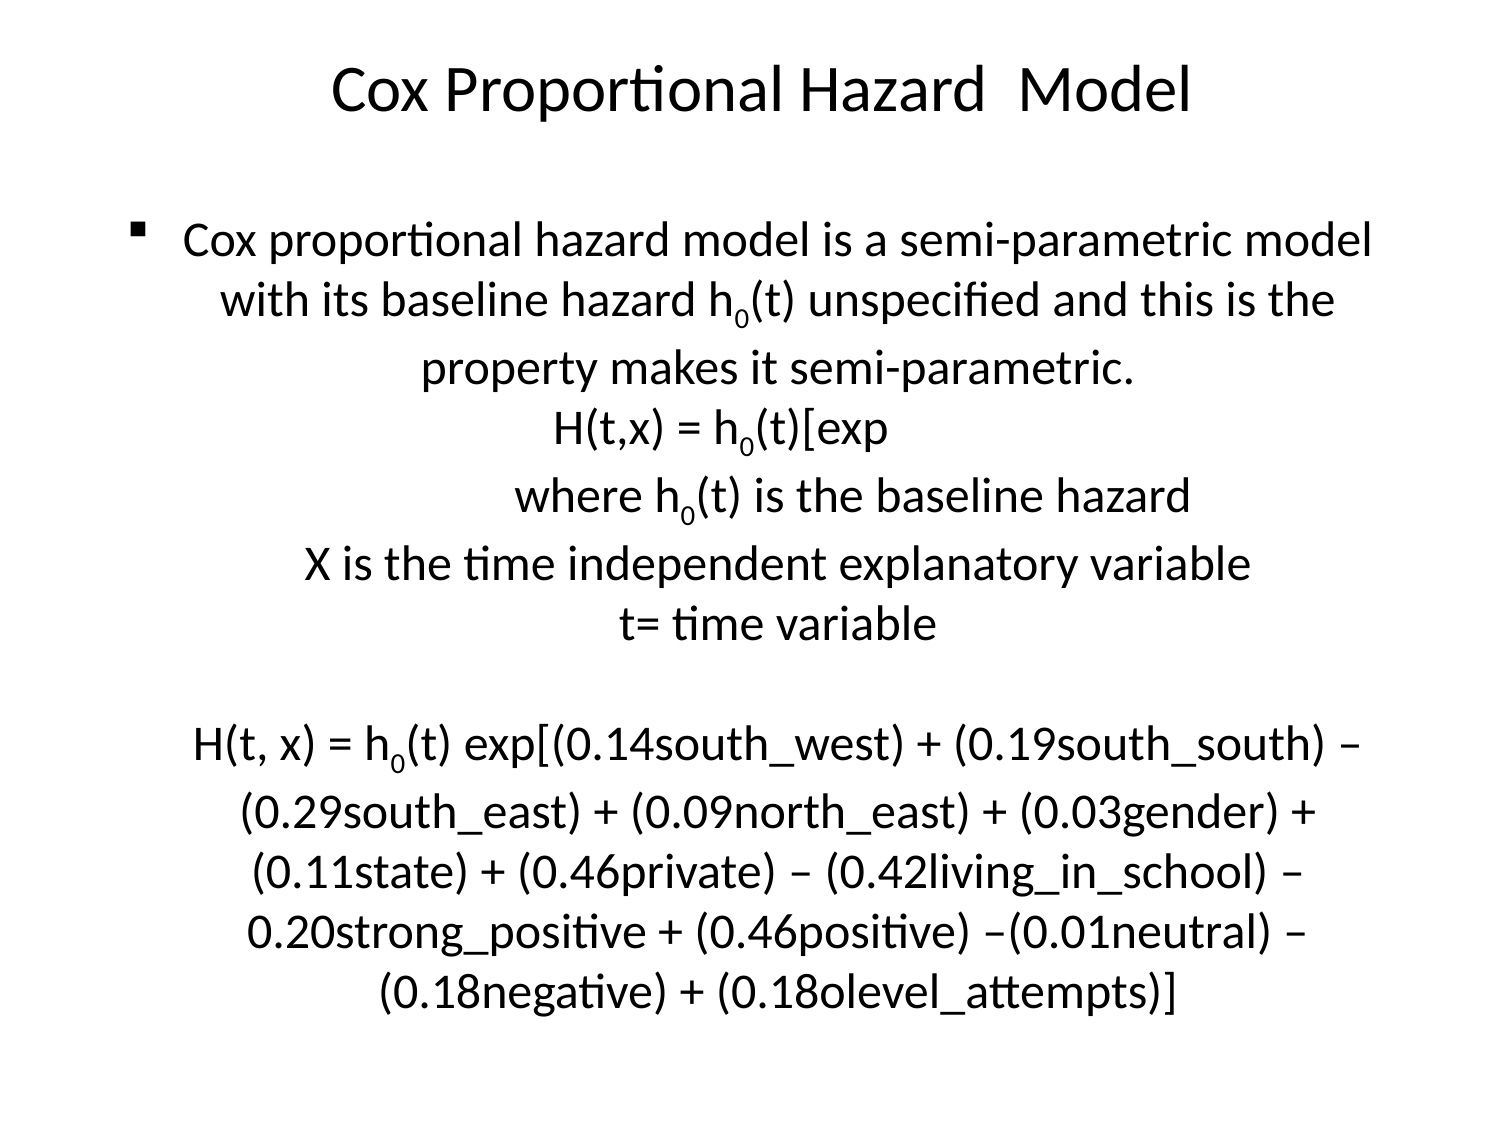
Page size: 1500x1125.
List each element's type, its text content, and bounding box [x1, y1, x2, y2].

list Cox Proportional Hazard Model [87, 37, 1438, 175]
